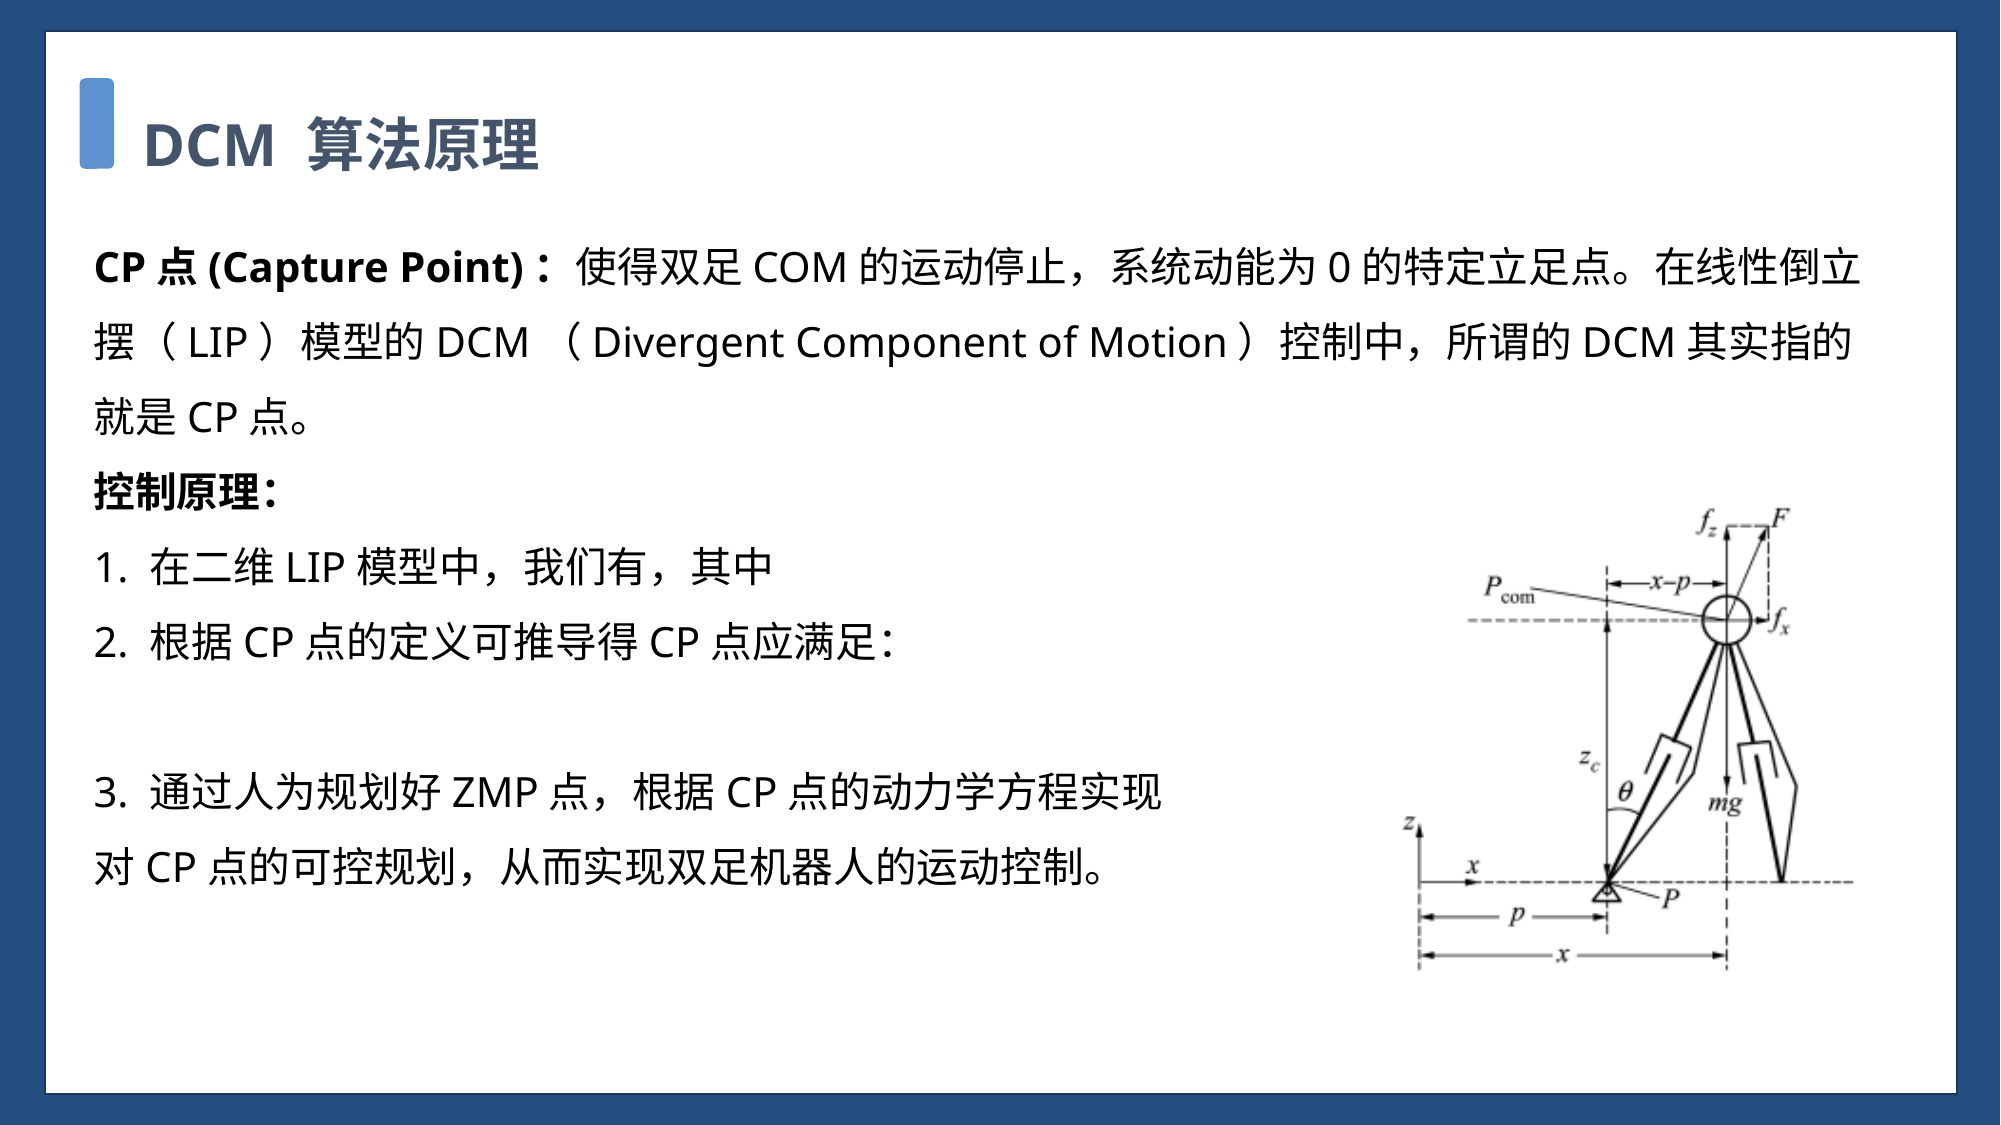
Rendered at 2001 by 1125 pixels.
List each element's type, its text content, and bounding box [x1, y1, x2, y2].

picture [1363, 507, 1943, 989]
title DCM 算法原理 [127, 79, 1909, 186]
